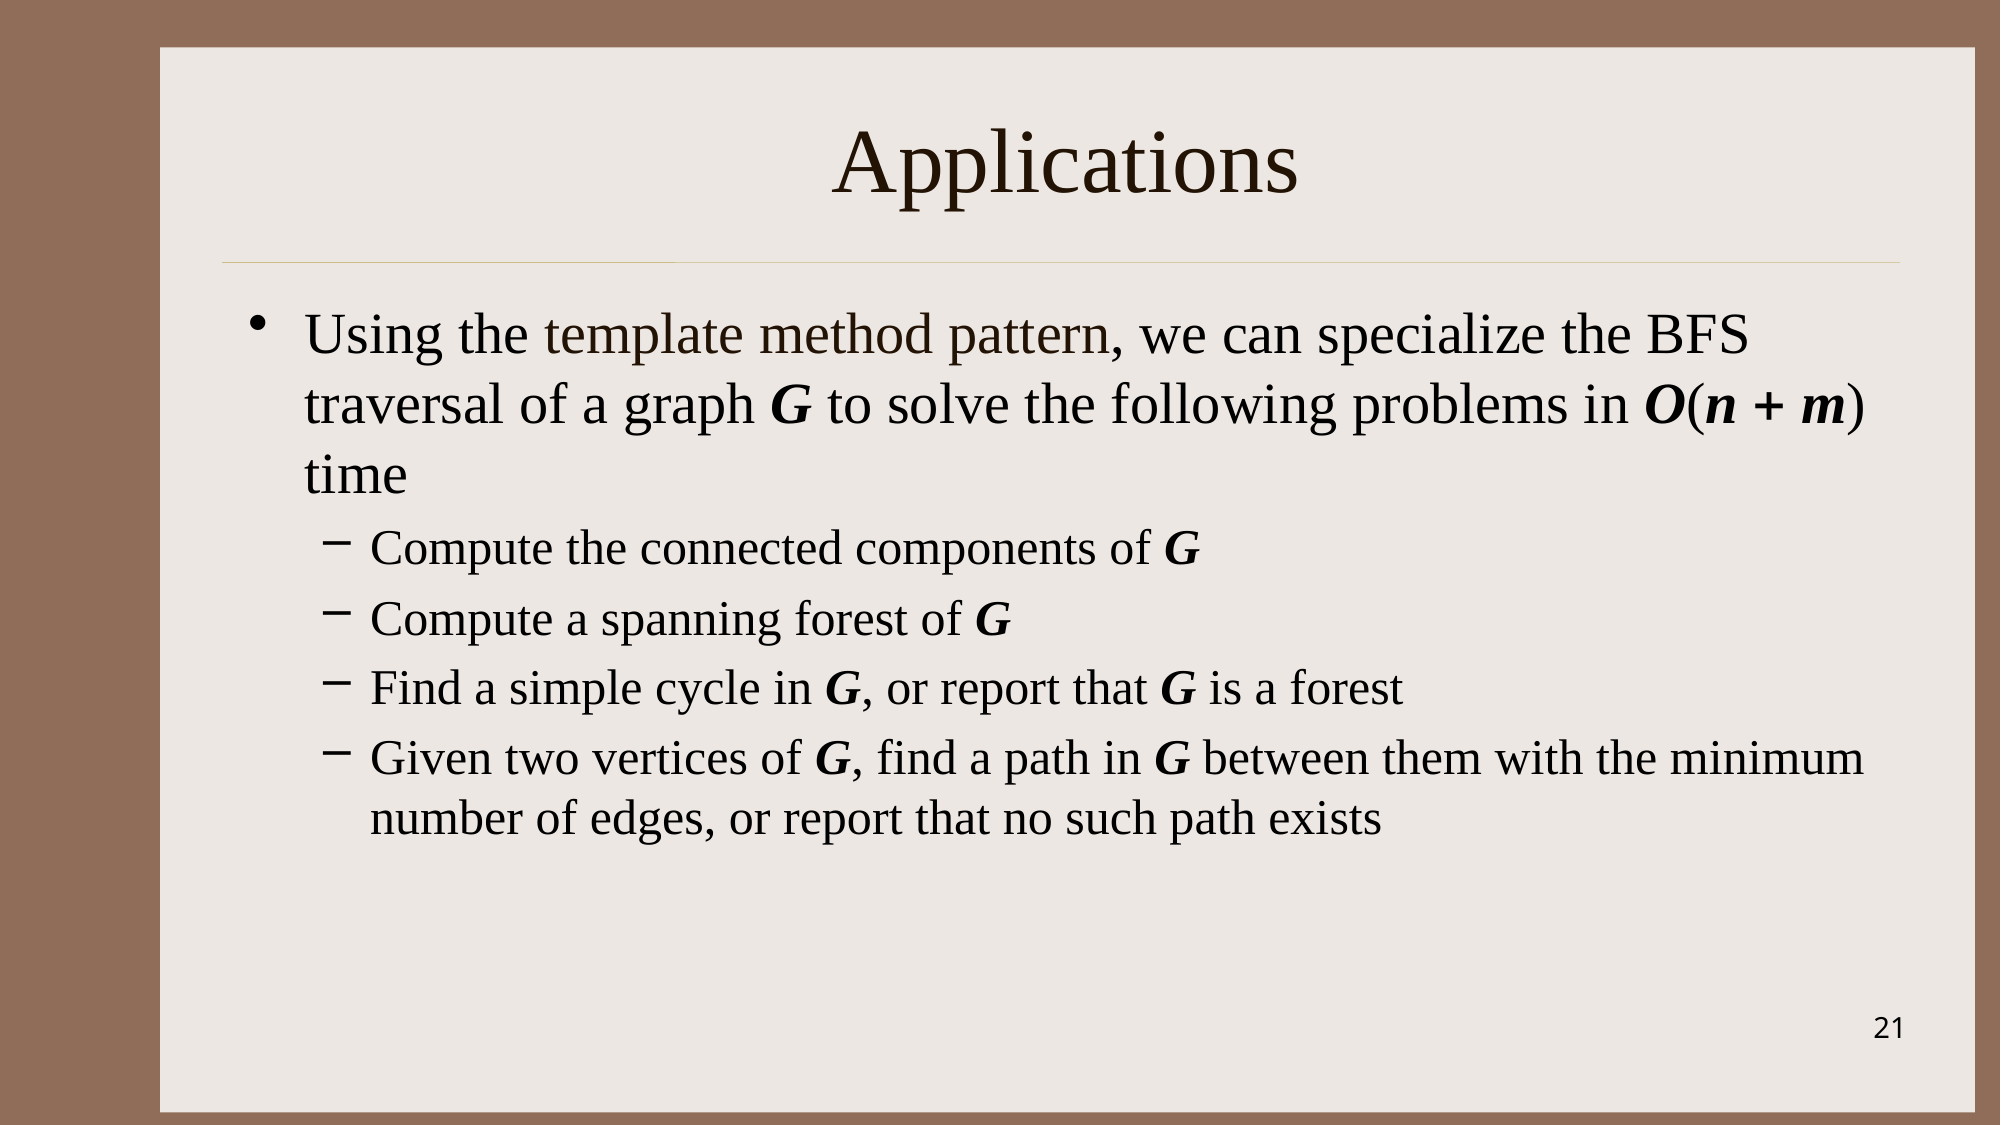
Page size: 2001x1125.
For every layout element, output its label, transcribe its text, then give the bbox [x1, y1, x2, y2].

title Applications [233, 62, 1900, 250]
slide_number 21 [1505, 1001, 1922, 1077]
list Using the template method pattern, we can specialize the BFS traversal of a graph G to solve the following problems in O(n + m) time Compute the connected components of G Compute a spanning forest of G Find a simple cycle in G, or report that G is a forest Given two vertices of G, find a path in G between them with the minimum number of edges, or report that no such path exists [233, 287, 1900, 963]
